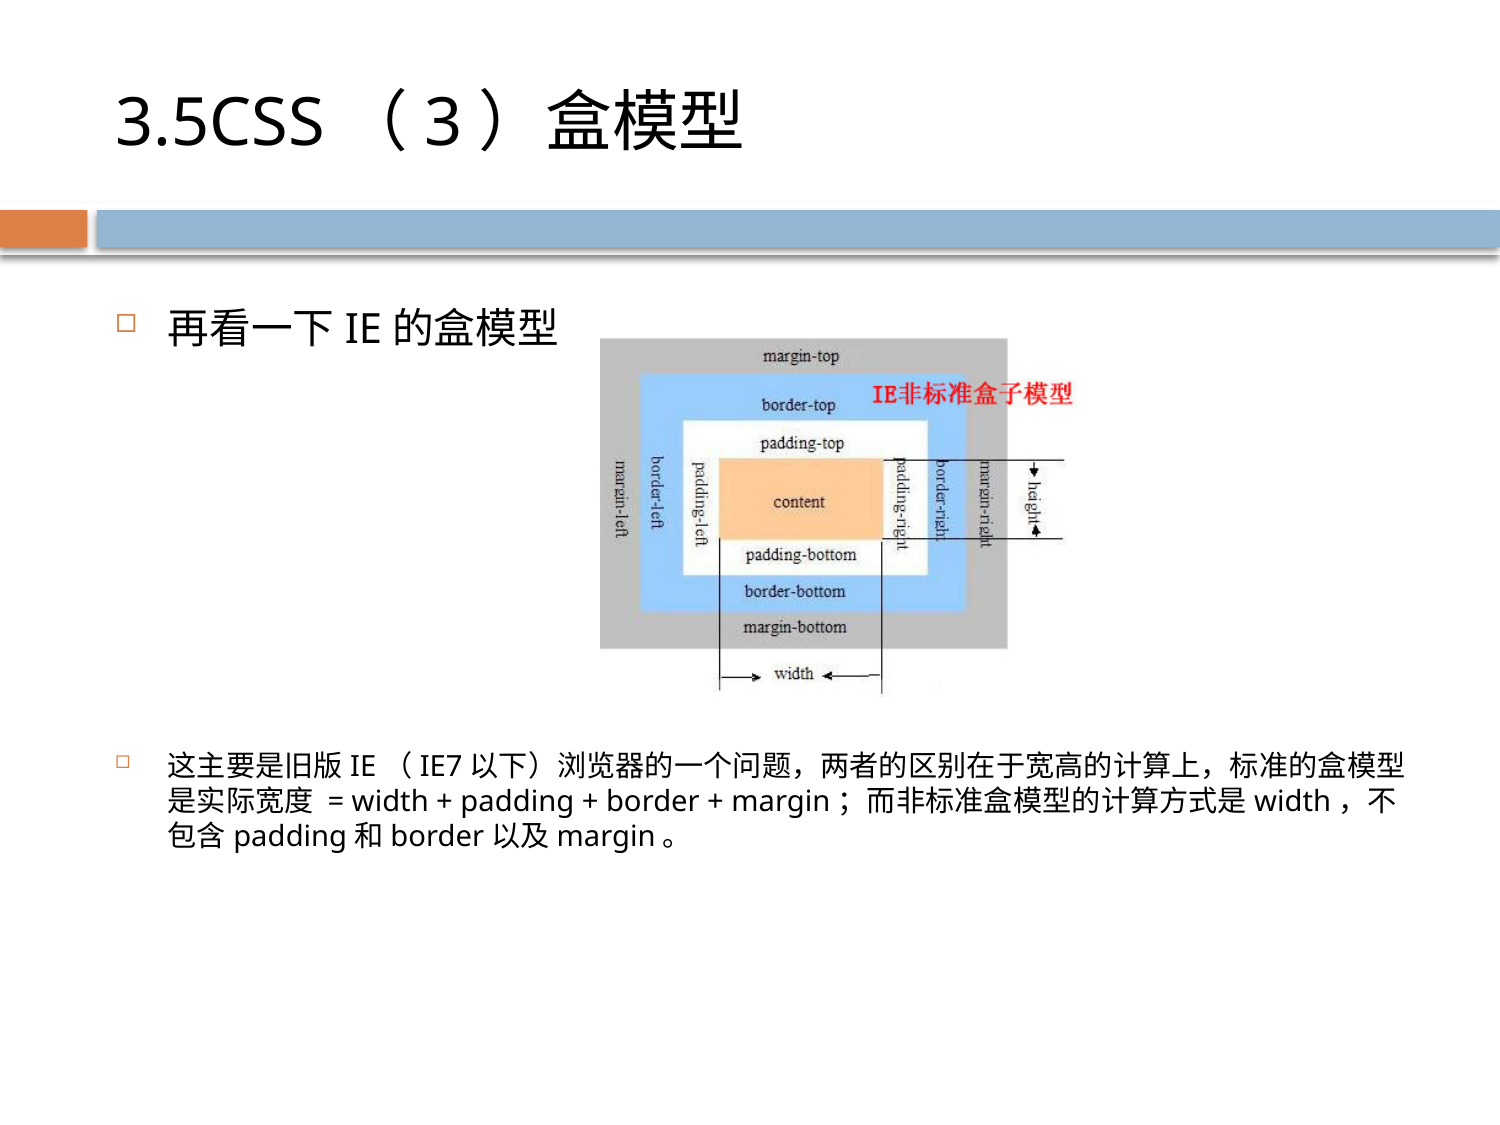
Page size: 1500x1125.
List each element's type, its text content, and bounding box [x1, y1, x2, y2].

list 再看一下IE的盒模型 这主要是旧版IE（IE7以下）浏览器的一个问题，两者的区别在于宽高的计算上，标准的盒模型是实际宽度 = width + padding + border + margin；而非标准盒模型的计算方式是width，不包含padding和border以及margin。 [100, 293, 1438, 1032]
picture [600, 336, 1090, 711]
title 3.5CSS（3）盒模型 [100, 37, 1438, 200]
